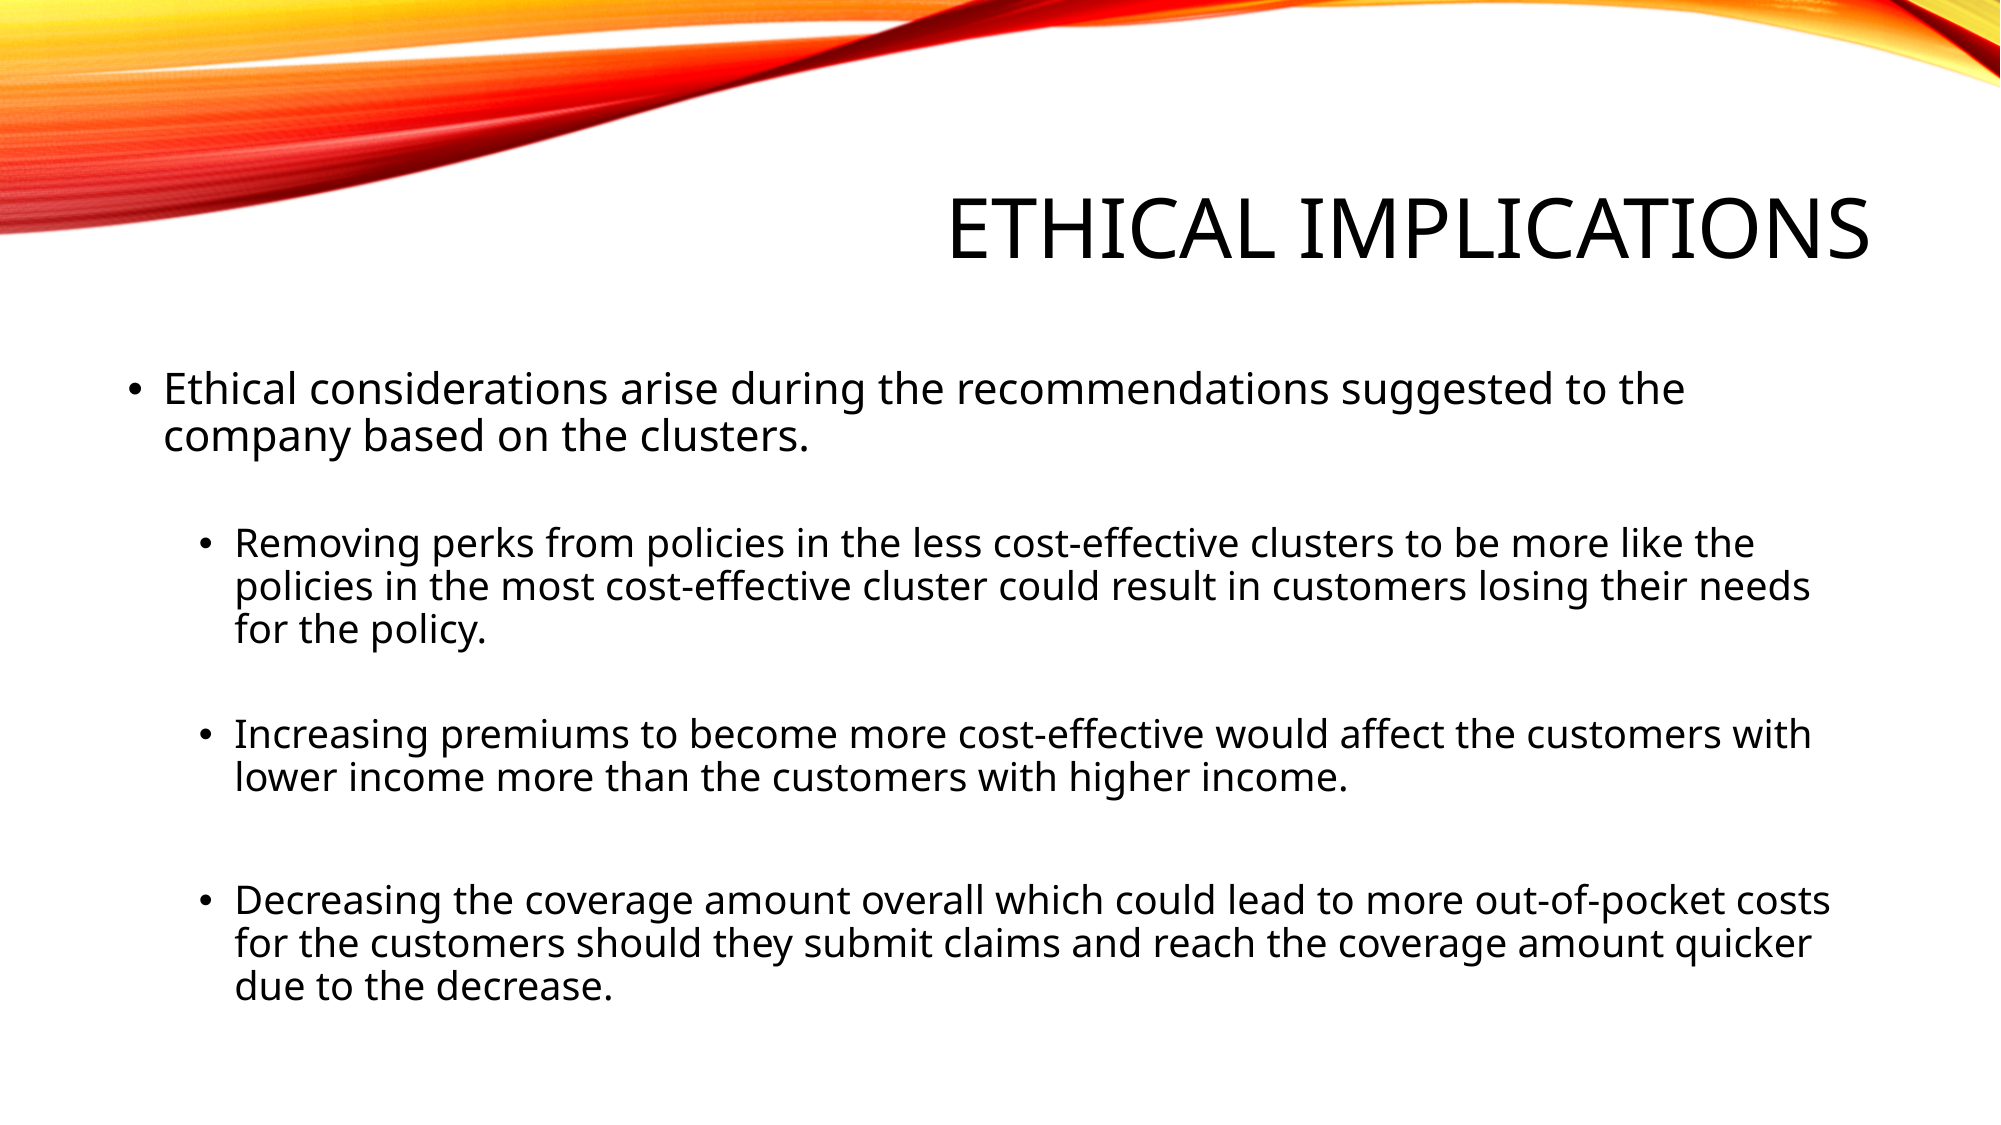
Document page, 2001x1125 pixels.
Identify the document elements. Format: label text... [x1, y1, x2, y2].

picture [0, 0, 2000, 237]
title Ethical implications [474, 125, 1888, 338]
list Ethical considerations arise during the recommendations suggested to the company based on the clusters. Removing perks from policies in the less cost-effective clusters to be more like the policies in the most cost-effective cluster could result in customers losing their needs for the policy. Increasing premiums to become more cost-effective would affect the customers with lower income more than the customers with higher income. Decreasing the coverage amount overall which could lead to more out-of-pocket costs for the customers should they submit claims and reach the coverage amount quicker due to the decrease. [112, 360, 1888, 1021]
